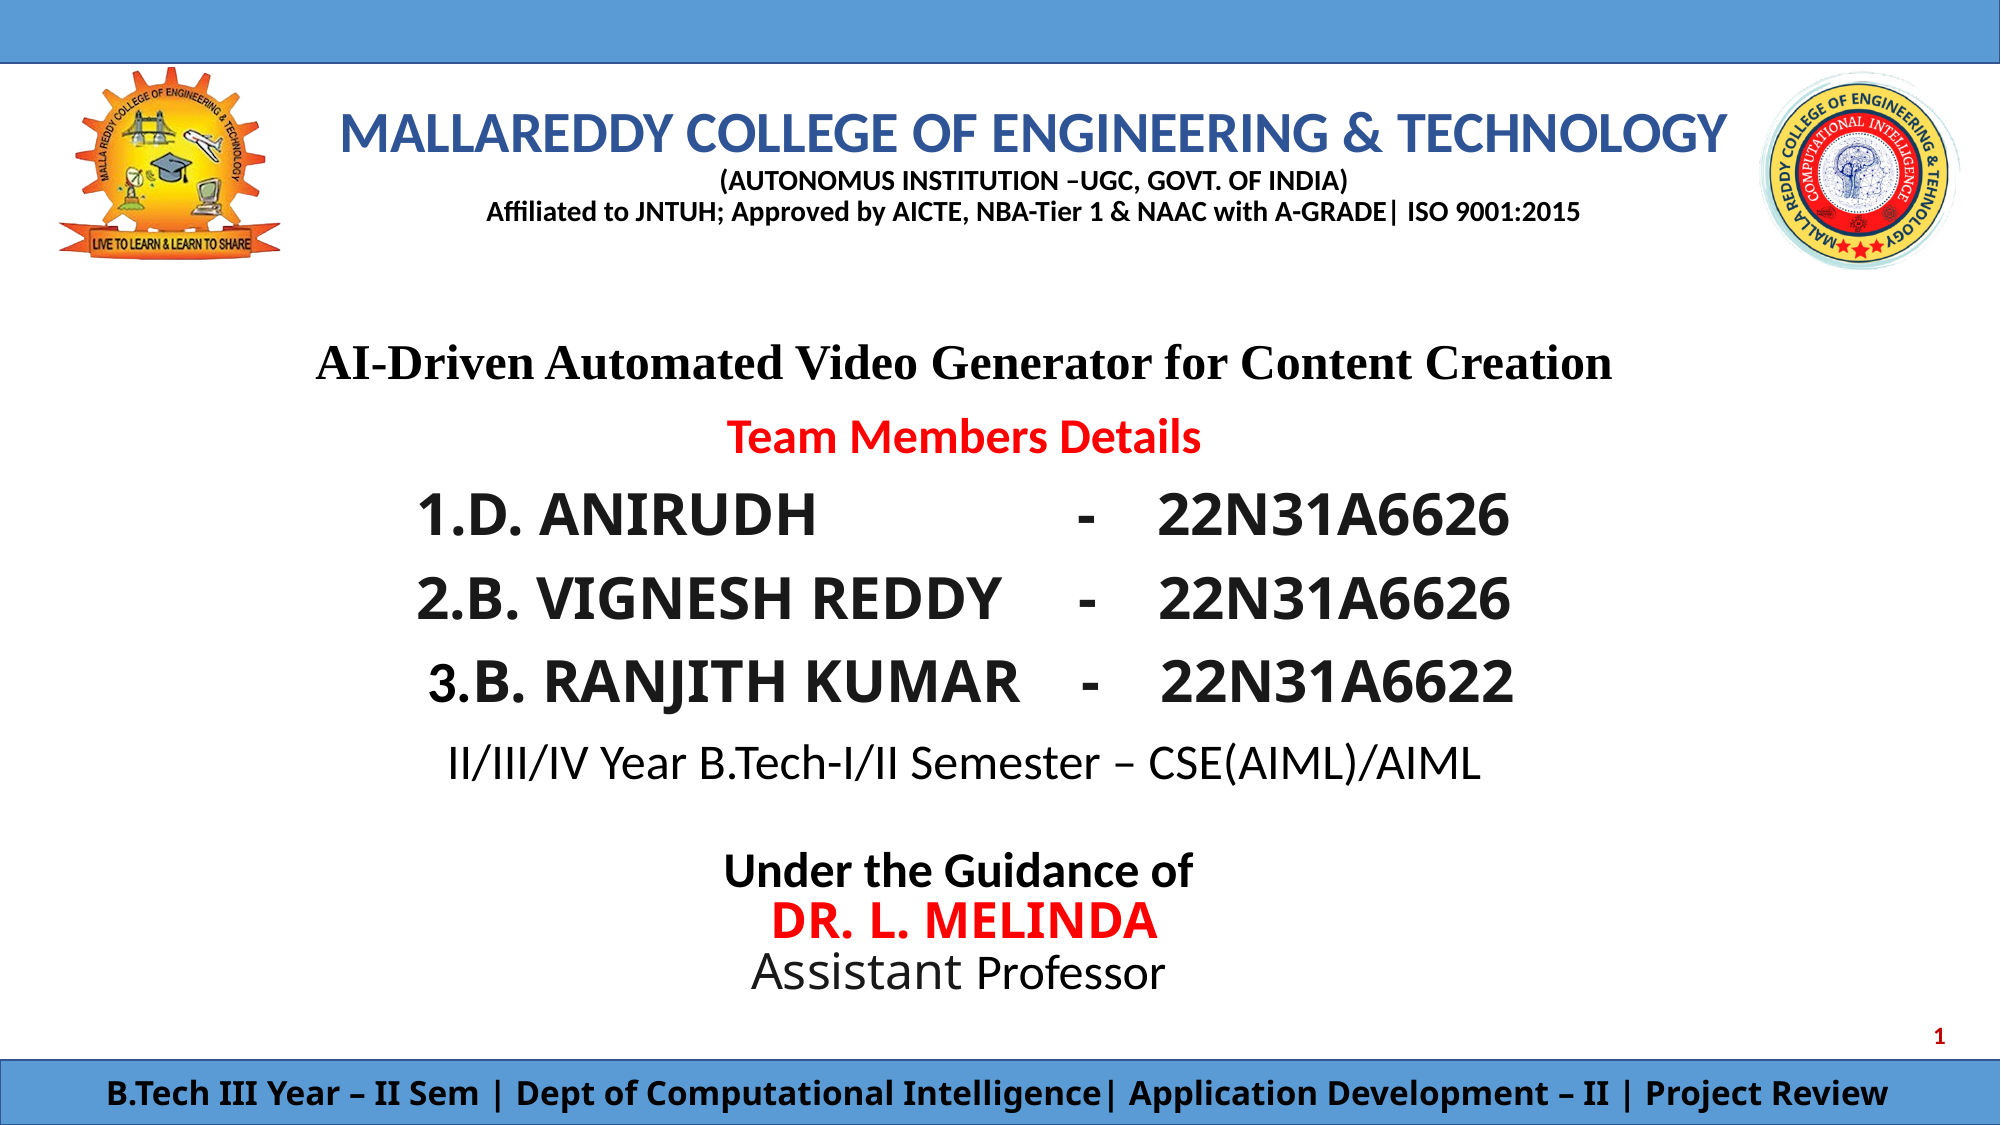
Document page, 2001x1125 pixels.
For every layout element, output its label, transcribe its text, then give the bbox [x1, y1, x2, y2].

subtitle AI-Driven Automated Video Generator for Content Creation Team Members Details 1.D. ANIRUDH - 22N31A6626 2.B. VIGNESH REDDY - 22N31A6626 3.B. RANJITH KUMAR - 22N31A6622 II/III/IV Year B.Tech-I/II Semester – CSE(AIML)/AIML Under the Guidance of DR. L. MELINDA Assistant Professor [168, 205, 1761, 1016]
picture [49, 43, 288, 282]
title MALLAREDDY COLLEGE OF ENGINEERING & TECHNOLOGY (AUTONOMUS INSTITUTION –UGC, GOVT. OF INDIA) Affiliated to JNTUH; Approved by AICTE, NBA-Tier 1 & NAAC with A-GRADE| ISO 9001:2015 [288, 69, 1729, 205]
text_box [0, 0, 2000, 64]
picture [1729, 43, 1988, 302]
text_box B.Tech III Year – II Sem | Dept of Computational Intelligence| Application Development – II | Project Review [72, 1064, 1925, 1120]
text_box 1 [1510, 1004, 1961, 1065]
text_box [0, 1059, 2000, 1125]
